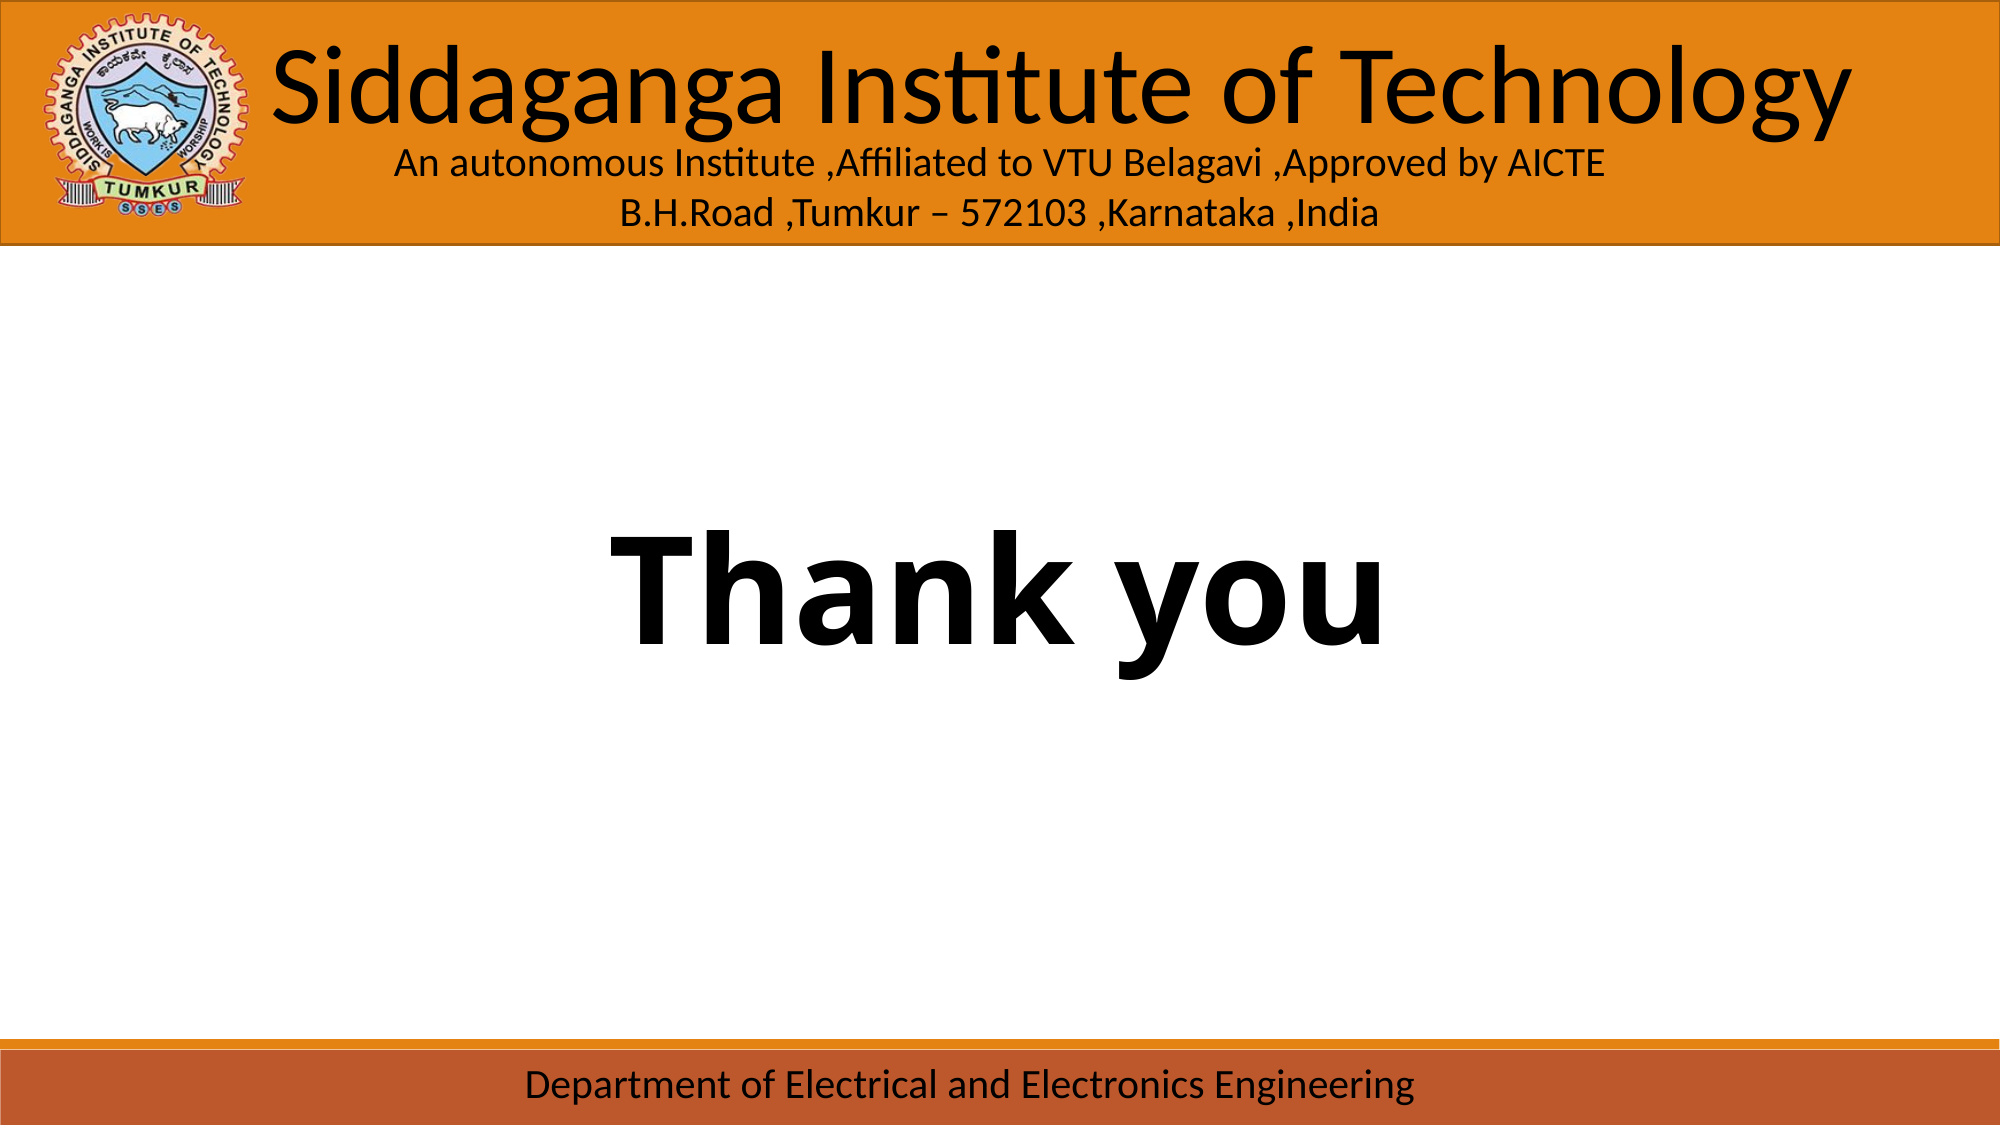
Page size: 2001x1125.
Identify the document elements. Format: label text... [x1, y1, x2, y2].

text_box Department of Electrical and Electronics Engineering [509, 1049, 1450, 1115]
text_box An autonomous Institute ,Affiliated to VTU Belagavi ,Approved by AICTE B.H.Road ,Tumkur – 572103 ,Karnataka ,India [423, 126, 1622, 242]
text_box [423, 0, 2000, 246]
text_box Thank you [593, 486, 1407, 682]
text_box Siddaganga Institute of Technology [423, 3, 1870, 154]
picture [0, 0, 414, 337]
